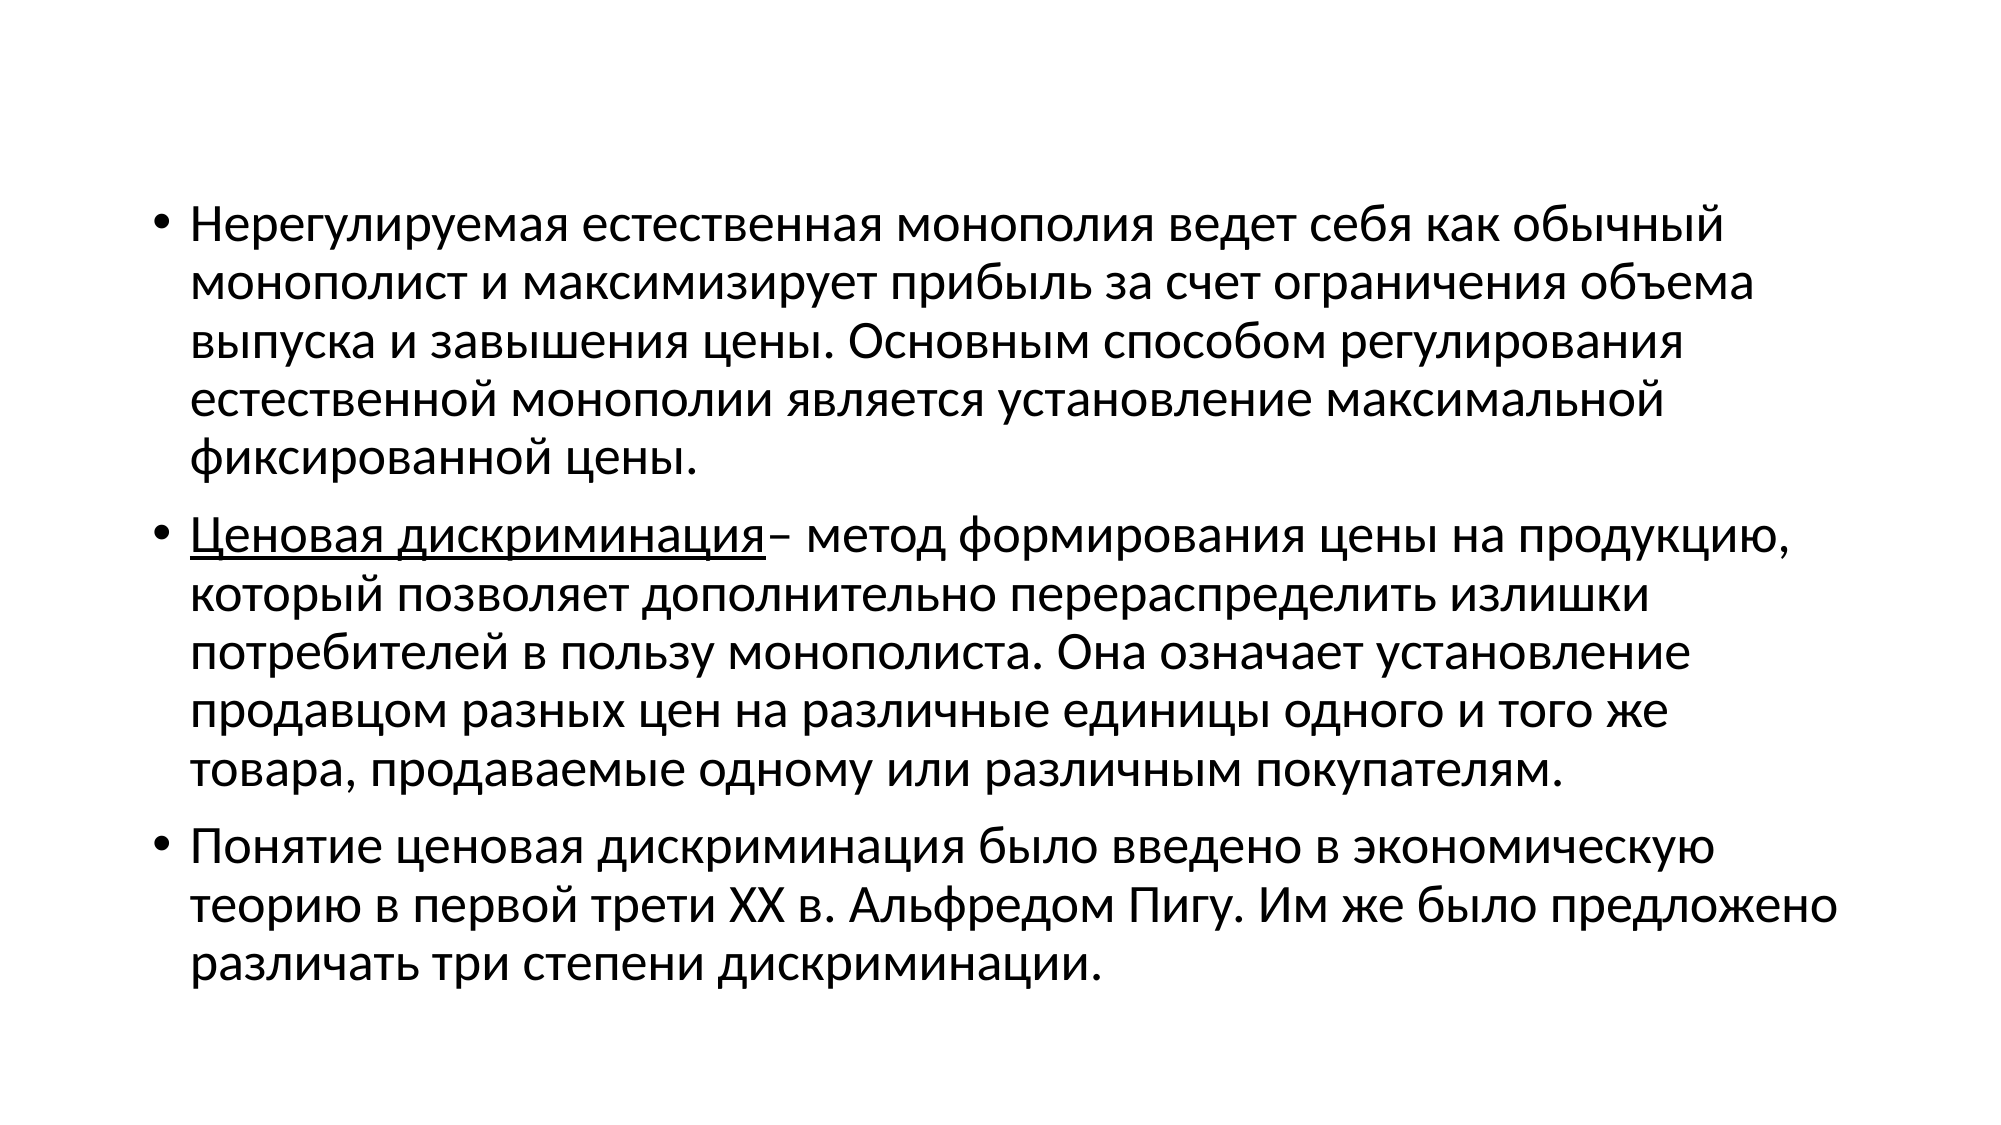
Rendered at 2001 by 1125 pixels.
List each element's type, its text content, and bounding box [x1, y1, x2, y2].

list Нерегулируемая естественная монополия ведет себя как обычный монополист и максимизирует прибыль за счет ограничения объема выпуска и завышения цены. Основным способом регулирования естественной монополии является установление максимальной фиксированной цены. Ценовая дискриминация– метод формирования цены на продукцию, который позволяет дополнительно перераспределить излишки потребителей в пользу монополиста. Она означает установление продавцом разных цен на различные единицы одного и того же товара, продаваемые одному или различным покупателям. Понятие ценовая дискриминация было введено в экономическую теорию в первой трети ХХ в. Альфредом Пигу. Им же было предложено различать три степени дискриминации. [137, 187, 1863, 1014]
